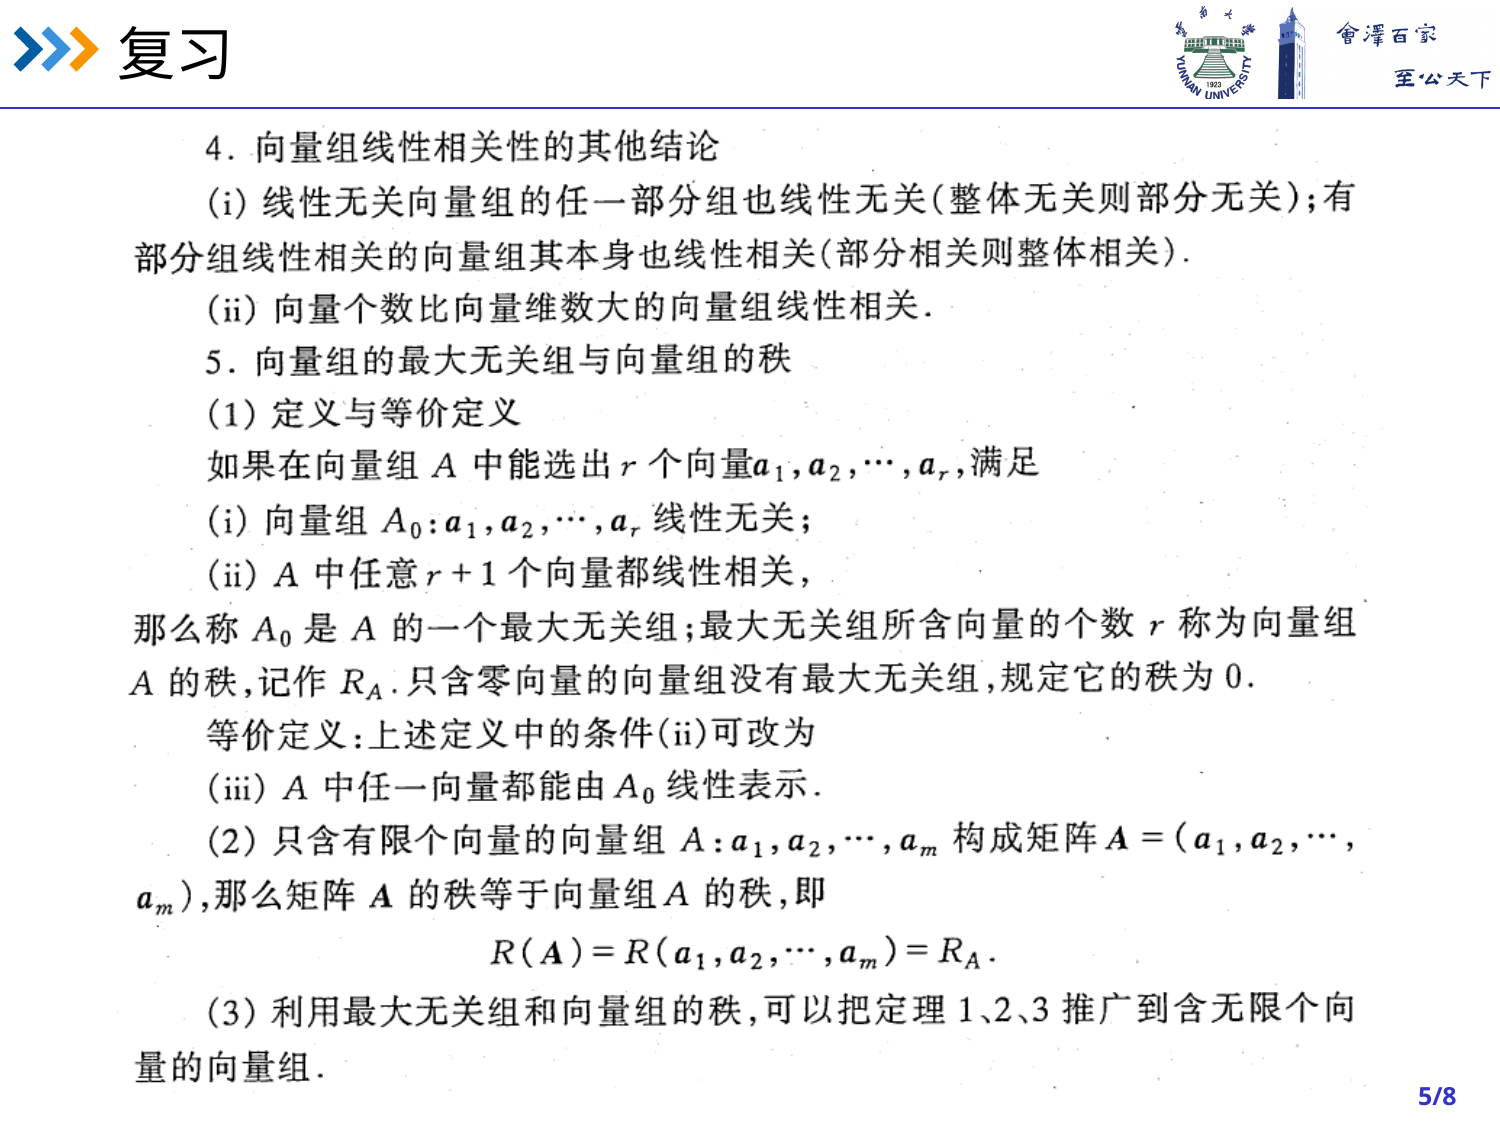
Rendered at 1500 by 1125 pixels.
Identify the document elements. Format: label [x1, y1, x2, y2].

picture [1272, 6, 1496, 99]
picture [117, 125, 1383, 1094]
picture [1175, 6, 1256, 99]
